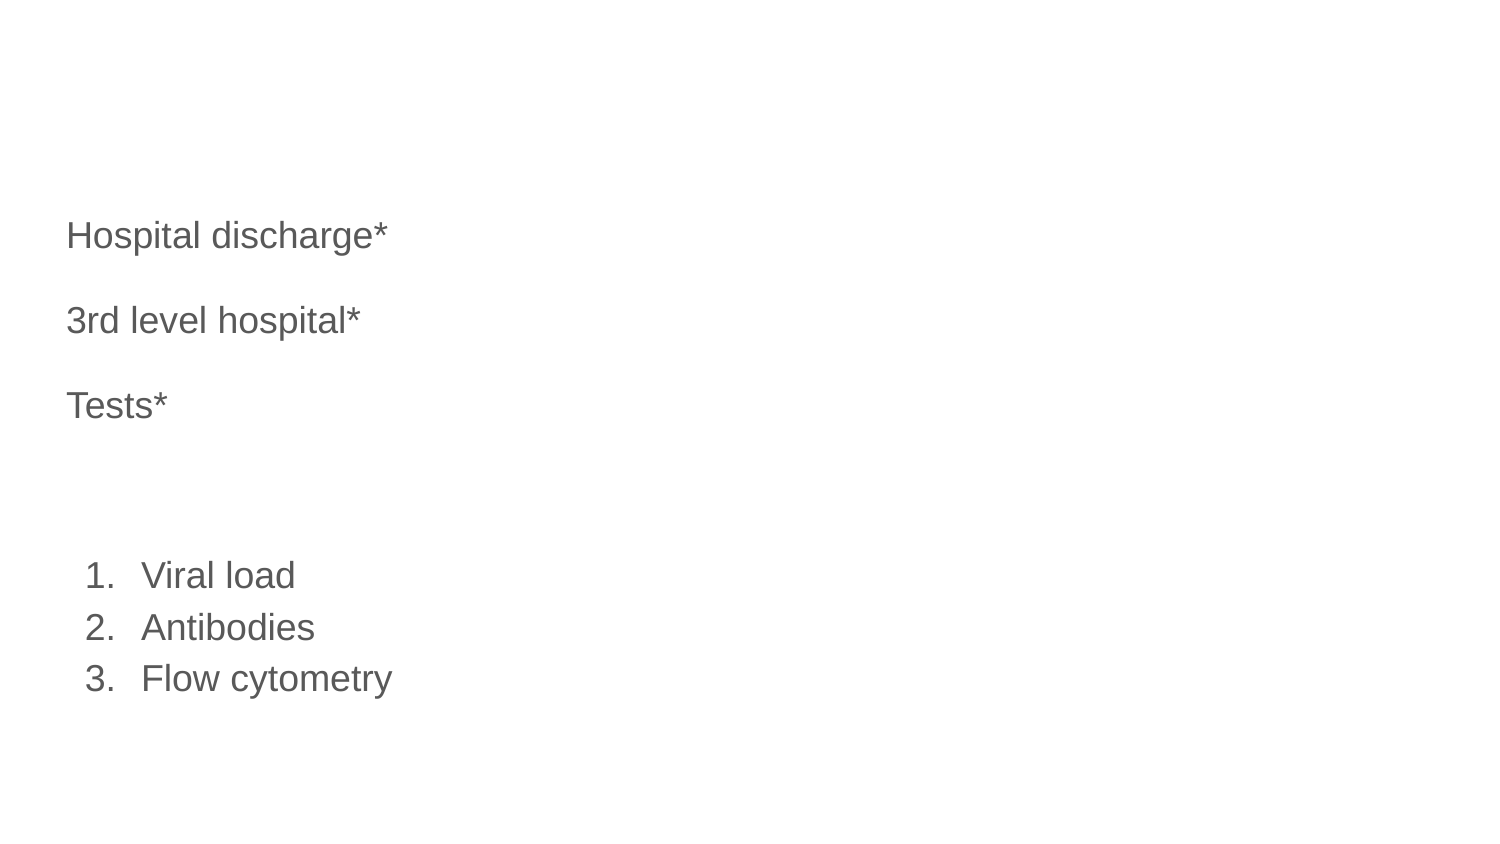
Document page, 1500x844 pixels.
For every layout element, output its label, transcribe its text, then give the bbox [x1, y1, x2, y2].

list Hospital discharge* 3rd level hospital* Tests* Viral load Antibodies Flow cytometry [51, 189, 1449, 750]
